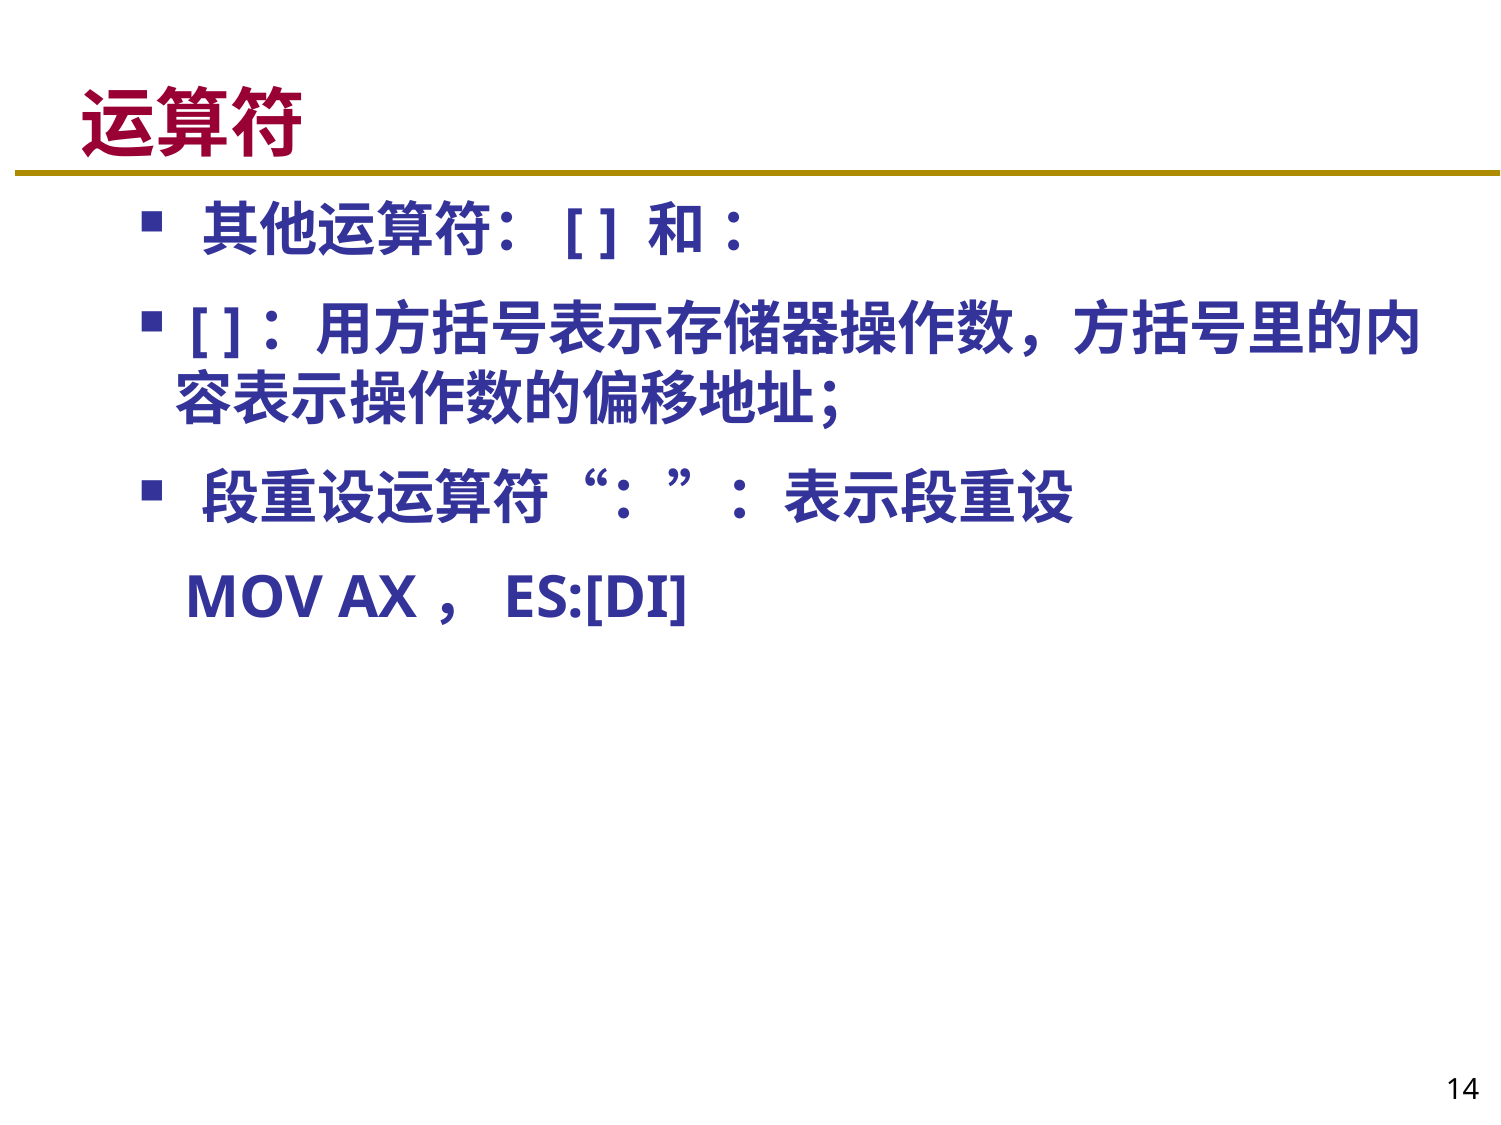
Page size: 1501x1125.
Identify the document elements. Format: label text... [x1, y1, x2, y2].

text_box 其他运算符：[ ] 和 ： [ ]：用方括号表示存储器操作数，方括号里的内容表示操作数的偏移地址； 段重设运算符“：”：表示段重设 MOV AX，ES:[DI] [124, 184, 1459, 736]
slide_number 14 [1387, 1042, 1495, 1118]
title 运算符 [64, 35, 1324, 173]
